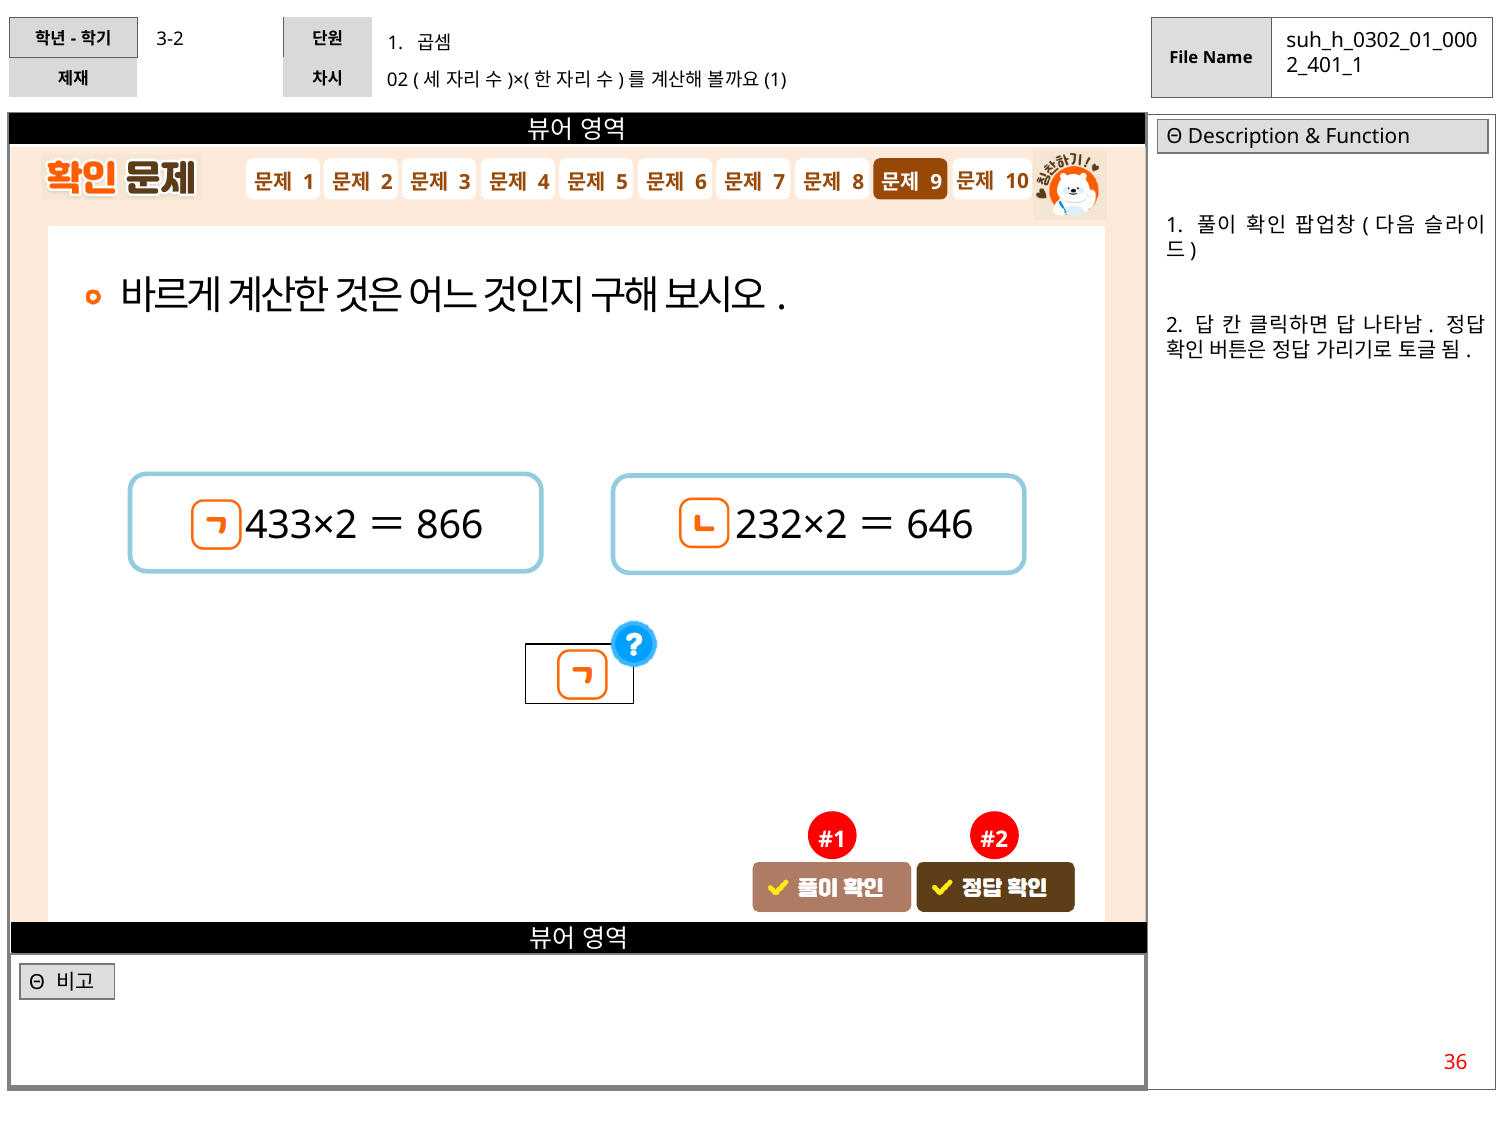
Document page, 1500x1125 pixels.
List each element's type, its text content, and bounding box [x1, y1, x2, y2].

text_box 바르게 계산한 것은 어느 것인지 구해 보시오. [105, 263, 1109, 326]
text_box [127, 471, 544, 574]
picture [41, 154, 201, 200]
picture [749, 858, 912, 914]
text_box #1 [805, 809, 859, 857]
picture [1033, 151, 1107, 220]
text_box #2 [968, 809, 1021, 857]
text_box 433×2＝866 [226, 492, 502, 553]
text_box 1. 풀이 확인 팝업창(다음 슬라이드) 2. 답 칸 클릭하면 답 나타남. 정답 확인 버튼은 정답 가리기로 토글 됨. [1151, 179, 1500, 469]
picture [554, 646, 609, 701]
picture [915, 858, 1078, 913]
text_box suh_h_0302_01_0002_401_1 [1271, 18, 1500, 84]
table_header Θ Description & Function [1158, 120, 1487, 152]
picture [82, 285, 103, 307]
picture [676, 495, 730, 550]
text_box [525, 615, 664, 705]
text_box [239, 147, 1052, 200]
text_box [610, 473, 1027, 575]
text_box 232×2＝646 [716, 492, 993, 553]
picture [189, 497, 243, 552]
